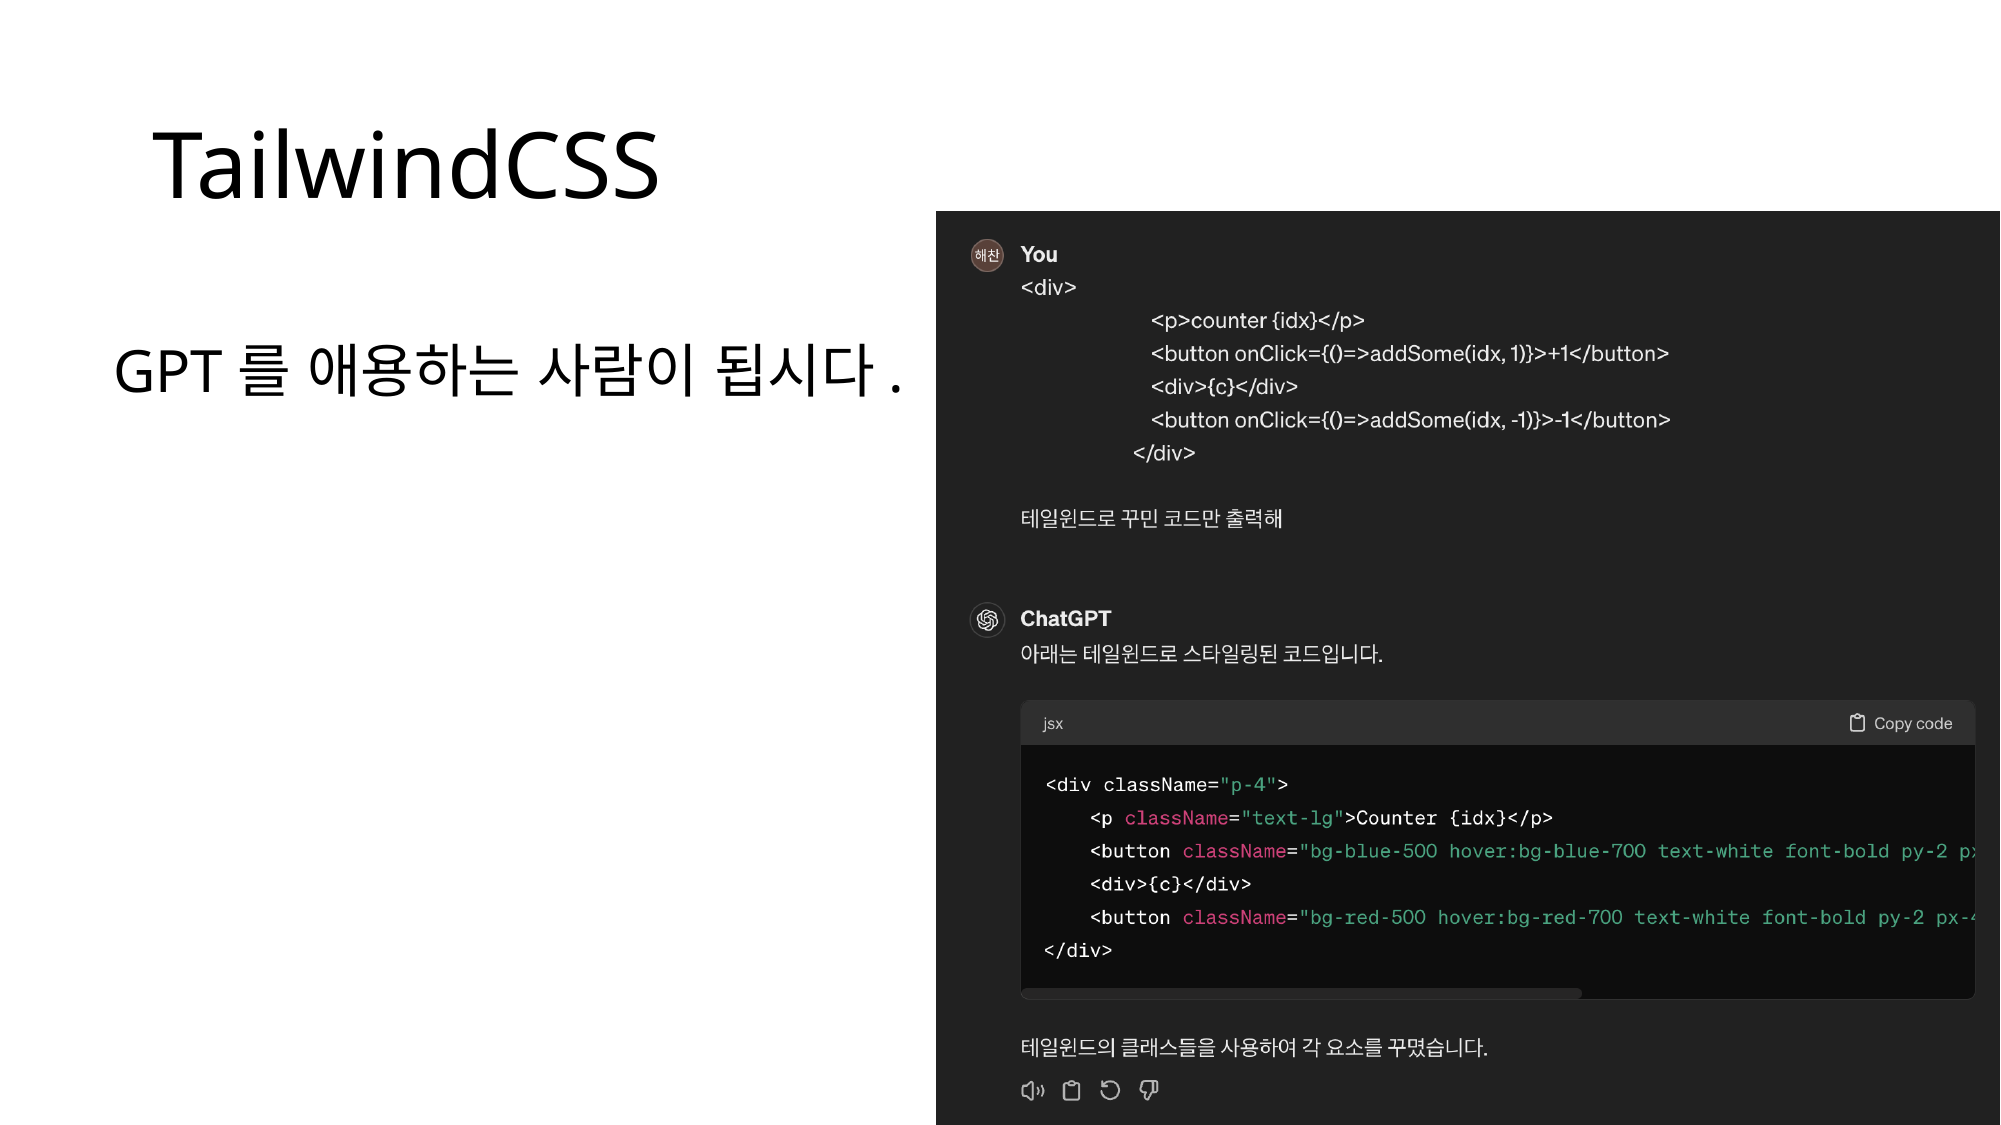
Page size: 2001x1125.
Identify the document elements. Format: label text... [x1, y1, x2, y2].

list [935, 211, 2000, 1125]
text_box GPT를 애용하는 사람이 됩시다. [98, 327, 920, 412]
title TailwindCSS [137, 59, 1863, 278]
